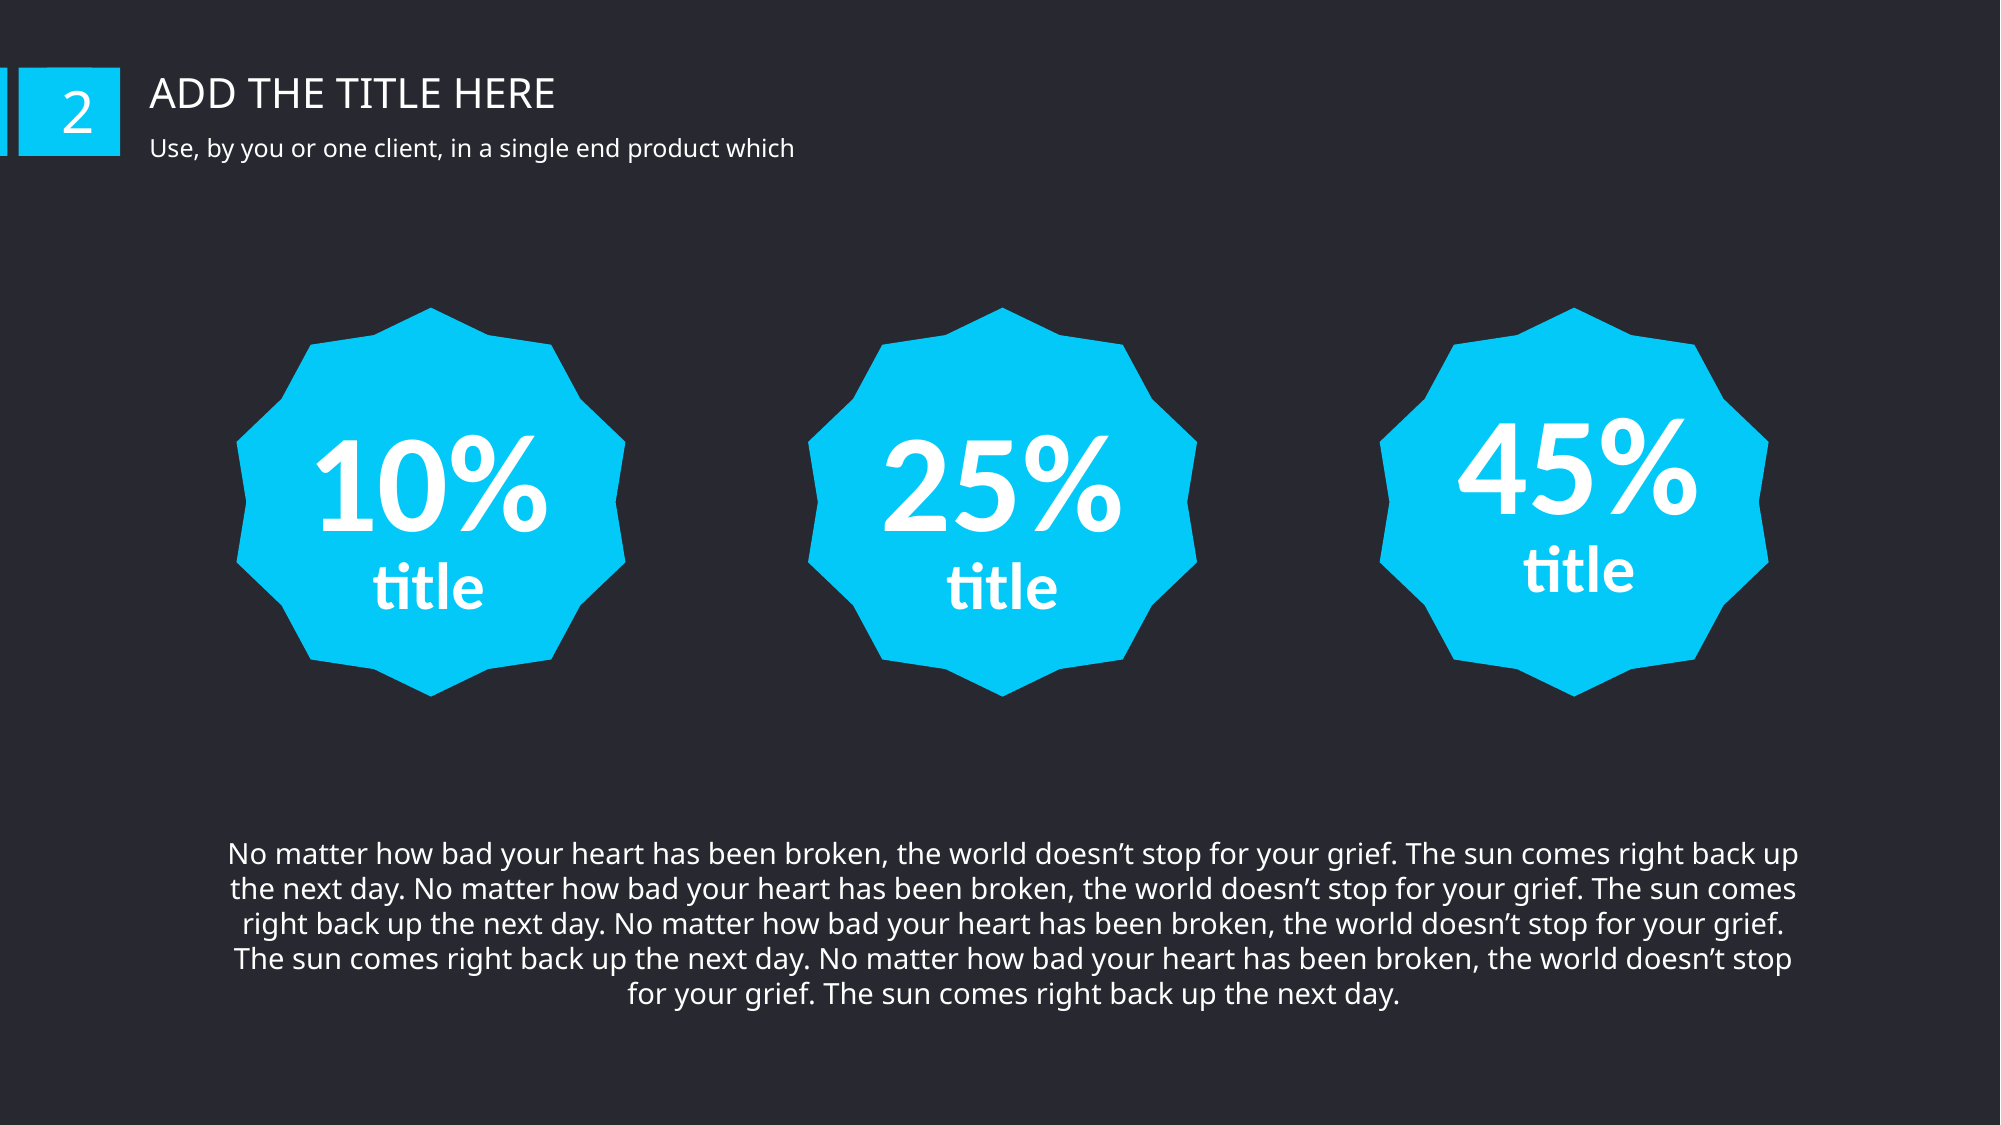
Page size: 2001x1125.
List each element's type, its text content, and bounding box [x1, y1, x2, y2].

text_box ADD THE TITLE HERE [134, 59, 729, 125]
text_box [288, 306, 627, 622]
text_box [859, 384, 1146, 631]
text_box [1146, 385, 1199, 619]
text_box [806, 385, 859, 619]
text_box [285, 384, 573, 631]
text_box [0, 67, 8, 157]
text_box 2 [47, 67, 92, 153]
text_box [1436, 367, 1723, 615]
text_box Use, by you or one client, in a single end product which [134, 125, 1135, 170]
text_box [865, 631, 1140, 698]
text_box [235, 390, 285, 614]
text_box [18, 67, 121, 157]
text_box [294, 631, 568, 698]
text_box [1723, 395, 1770, 609]
text_box [859, 306, 1146, 384]
text_box [1378, 375, 1720, 698]
text_box No matter how bad your heart has been broken, the world doesn’t stop for your grief. The sun comes right back up the next day. No matter how bad your heart has been broken, the world doesn’t stop for your grief. The sun comes right back up the next day. No matter how bad your heart has been broken, the world doesn’t stop for your grief. The sun comes right back up the next day. No matter how bad your heart has been broken, the world doesn’t stop for your grief. The sun comes right back up the next day. [208, 828, 1820, 1123]
text_box [1440, 306, 1708, 367]
